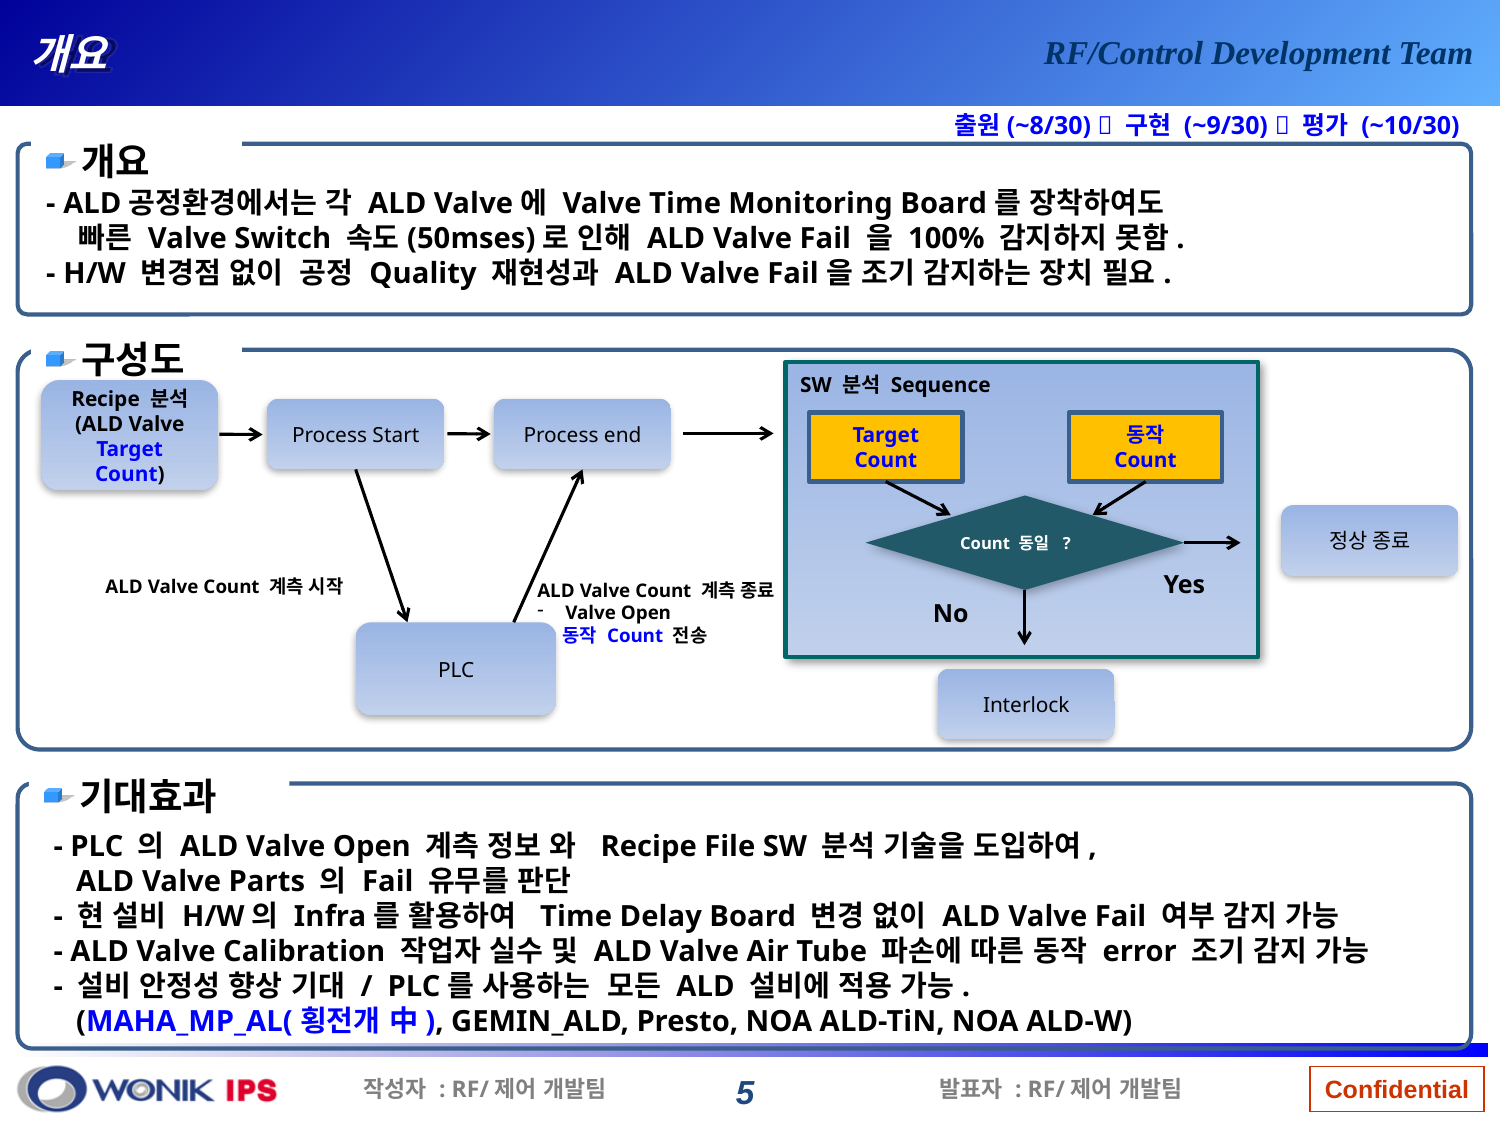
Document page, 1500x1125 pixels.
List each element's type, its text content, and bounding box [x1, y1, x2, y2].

text_box ALD Valve Count 계측 종료 Valve Open 동작 Count 전송 [522, 571, 824, 654]
text_box Count 동일 ? [863, 493, 1186, 592]
text_box - PLC 의 ALD Valve Open 계측 정보 와 Recipe File SW 분석 기술을 도입하여, ALD Valve Parts 의 Fail 유무를 판단 - 현 설비 H/W의 Infra를 활용하여 Time Delay Board 변경 없이 ALD Valve Fail 여부 감지 가능 - ALD Valve Calibration 작업자 실수 및 ALD Valve Air Tube 파손에 따른 동작 error 조기 감지 가능 - 설비 안정성 향상 기대 / PLC를 사용하는 모든 ALD 설비에 적용 가능. (MAHA_MP_AL(횡전개 中), GEMIN_ALD, Presto, NOA ALD-TiN, NOA ALD-W) [31, 784, 1473, 1045]
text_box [513, 469, 583, 623]
text_box No [918, 590, 1010, 635]
text_box 기대효과 [28, 754, 290, 824]
text_box Process end [491, 396, 674, 472]
text_box 개요 [0, 0, 1500, 106]
text_box 구성도 [31, 318, 242, 388]
picture [45, 350, 77, 367]
text_box PLC [353, 620, 559, 718]
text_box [1092, 481, 1146, 516]
text_box [15, 141, 1474, 317]
text_box 출원(~8/30)  구현 (~9/30)  평가 (~10/30) [940, 101, 1475, 147]
text_box Process Start [265, 396, 447, 472]
text_box - ALD공정환경에서는 각 ALD Valve에 Valve Time Monitoring Board를 장착하여도 빠른 Valve Switch 속도(50mses)로 인해 ALD Valve Fail 을 100% 감지하지 못함. - H/W 변경점 없이 공정 Quality 재현성과 ALD Valve Fail을 조기 감지하는 장치 필요. [23, 176, 1465, 297]
text_box 정상 종료 [1279, 502, 1461, 579]
text_box Interlock [935, 666, 1117, 742]
text_box 개요 [31, 120, 242, 176]
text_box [355, 469, 408, 623]
text_box ALD Valve Count 계측 시작 [90, 566, 348, 605]
text_box [15, 781, 1469, 1051]
text_box SW 분석 Sequence [783, 360, 1260, 659]
text_box [15, 347, 1474, 752]
picture [45, 152, 77, 169]
text_box Yes [1148, 561, 1241, 606]
text_box Target Count [807, 410, 965, 484]
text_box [885, 481, 951, 516]
text_box Recipe 분석 (ALD Valve Target Count) [39, 377, 221, 493]
picture [13, 1062, 282, 1116]
text_box 동작 Count [1067, 410, 1224, 484]
